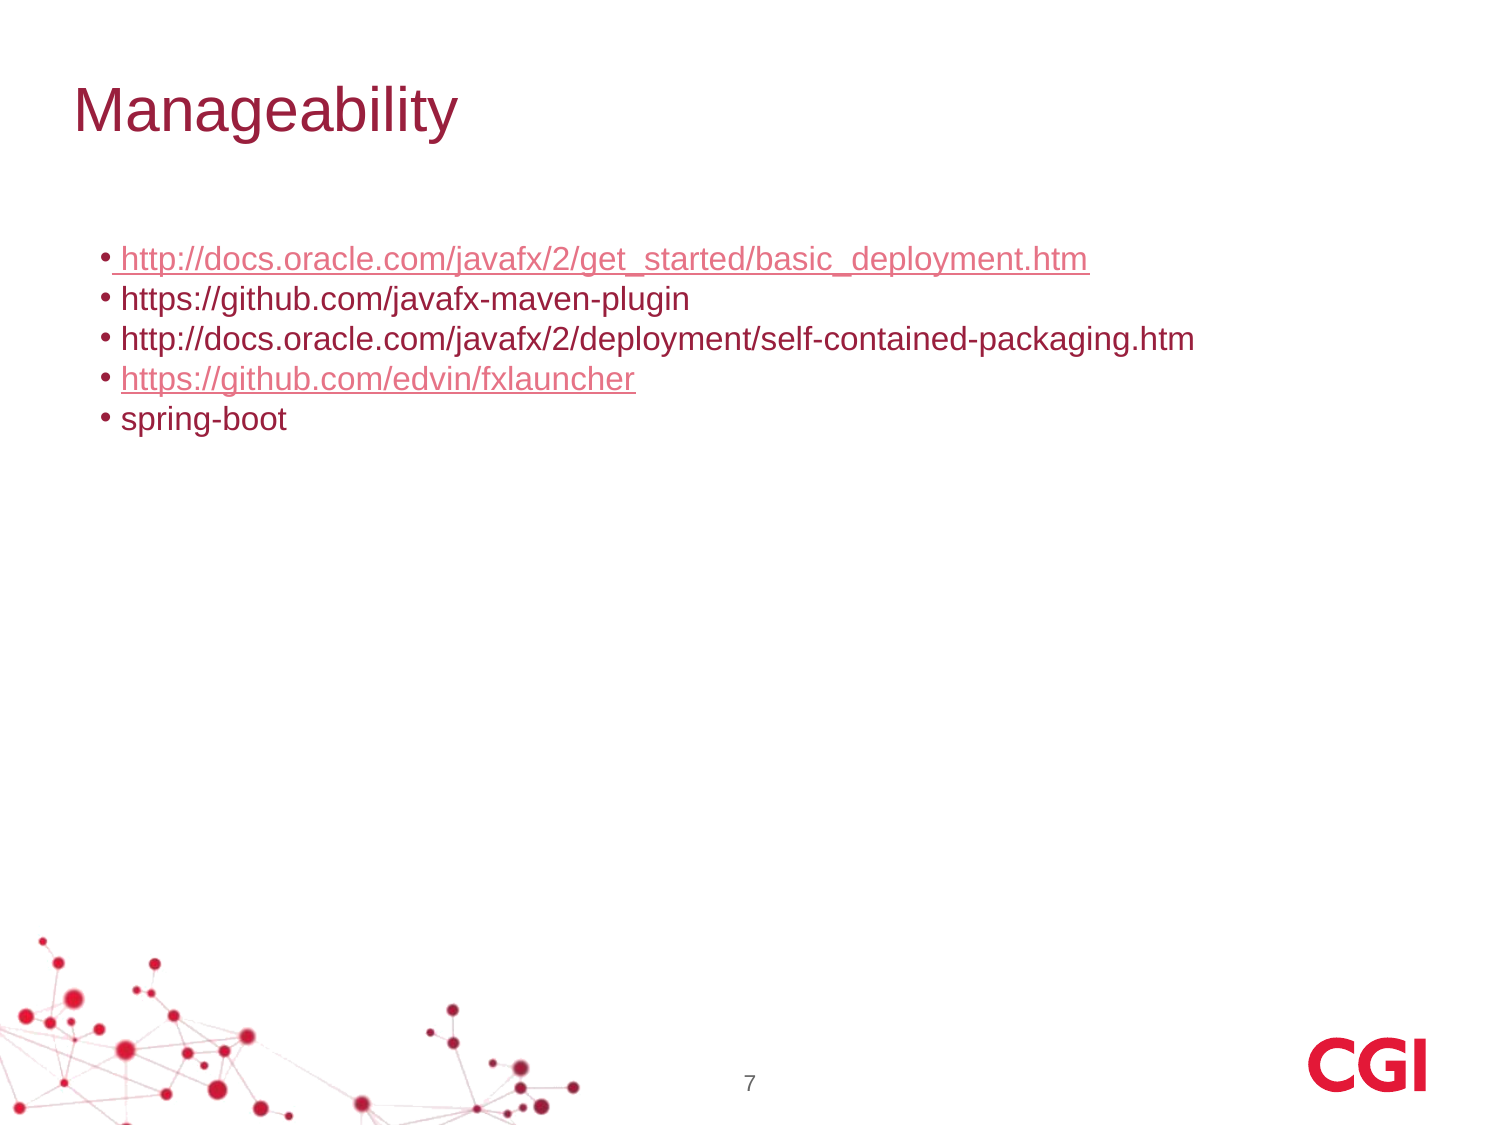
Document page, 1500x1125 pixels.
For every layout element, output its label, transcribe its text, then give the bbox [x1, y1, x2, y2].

slide_number 7 [686, 1068, 814, 1109]
picture [0, 908, 623, 1125]
text_box http://docs.oracle.com/javafx/2/get_started/basic_deployment.htm https://github.com/javafx-maven-plugin http://docs.oracle.com/javafx/2/deployment/self-contained-packaging.htm https://github.com/edvin/fxlauncher spring-boot [99, 237, 1463, 950]
title Manageability [73, 30, 1425, 182]
